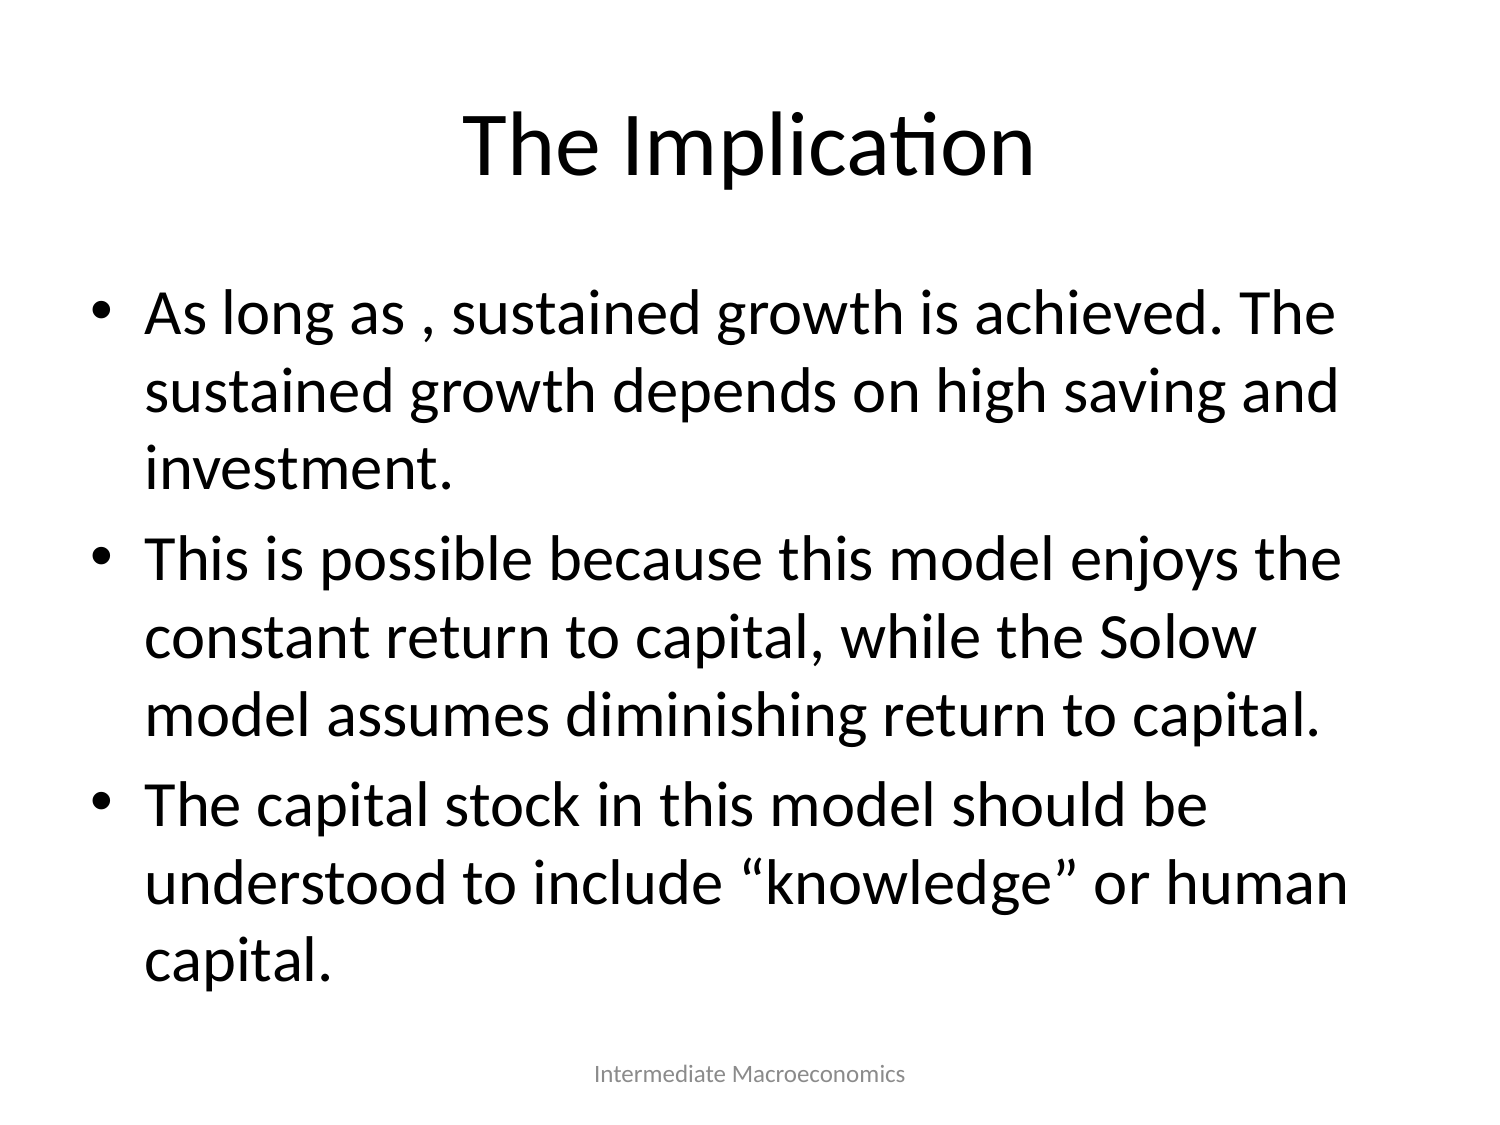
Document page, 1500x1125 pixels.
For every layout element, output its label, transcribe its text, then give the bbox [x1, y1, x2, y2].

footer Intermediate Macroeconomics [512, 1042, 988, 1103]
title The Implication [75, 45, 1425, 233]
